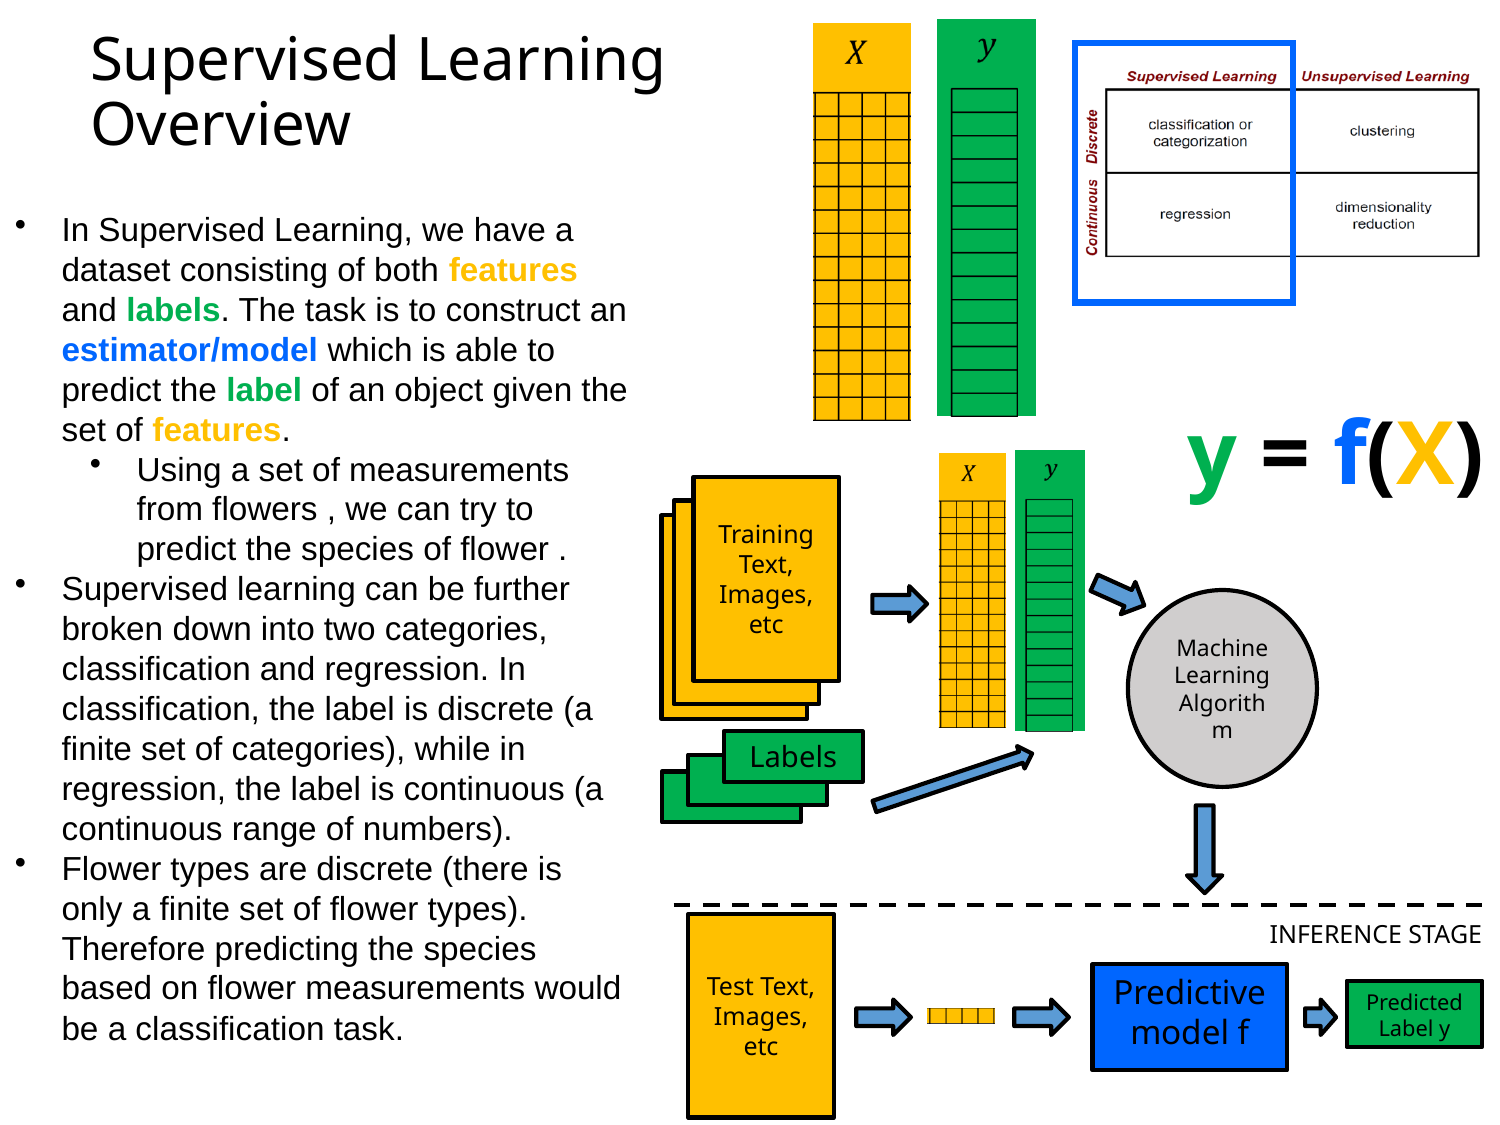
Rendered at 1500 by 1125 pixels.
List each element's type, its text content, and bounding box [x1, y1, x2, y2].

text_box [661, 515, 807, 719]
picture [1073, 61, 1490, 273]
text_box Training Text, Images, etc [693, 476, 839, 681]
text_box [1014, 999, 1069, 1035]
text_box Predictive model f [1092, 964, 1288, 1071]
text_box [872, 746, 1033, 813]
text_box [688, 754, 828, 806]
text_box [1186, 805, 1223, 894]
picture [1015, 449, 1086, 732]
picture [813, 22, 911, 421]
text_box [1074, 273, 1294, 304]
text_box [872, 586, 928, 622]
text_box [1305, 999, 1337, 1035]
title Supervised Learning Overview [75, 19, 870, 168]
text_box Test Text, Images, etc [688, 913, 834, 1118]
text_box INFERENCE STAGE [1217, 910, 1500, 956]
picture [936, 18, 1036, 417]
text_box [673, 500, 820, 704]
text_box Machine Learning Algorithm [1127, 590, 1317, 787]
text_box [1090, 574, 1145, 615]
text_box y = f(X) [1172, 389, 1500, 510]
text_box [856, 999, 911, 1035]
picture [927, 1008, 995, 1024]
picture [938, 452, 1006, 728]
text_box [661, 771, 801, 823]
text_box [1074, 42, 1294, 61]
text_box Labels [723, 731, 863, 782]
text_box Predicted Label y [1346, 980, 1483, 1047]
